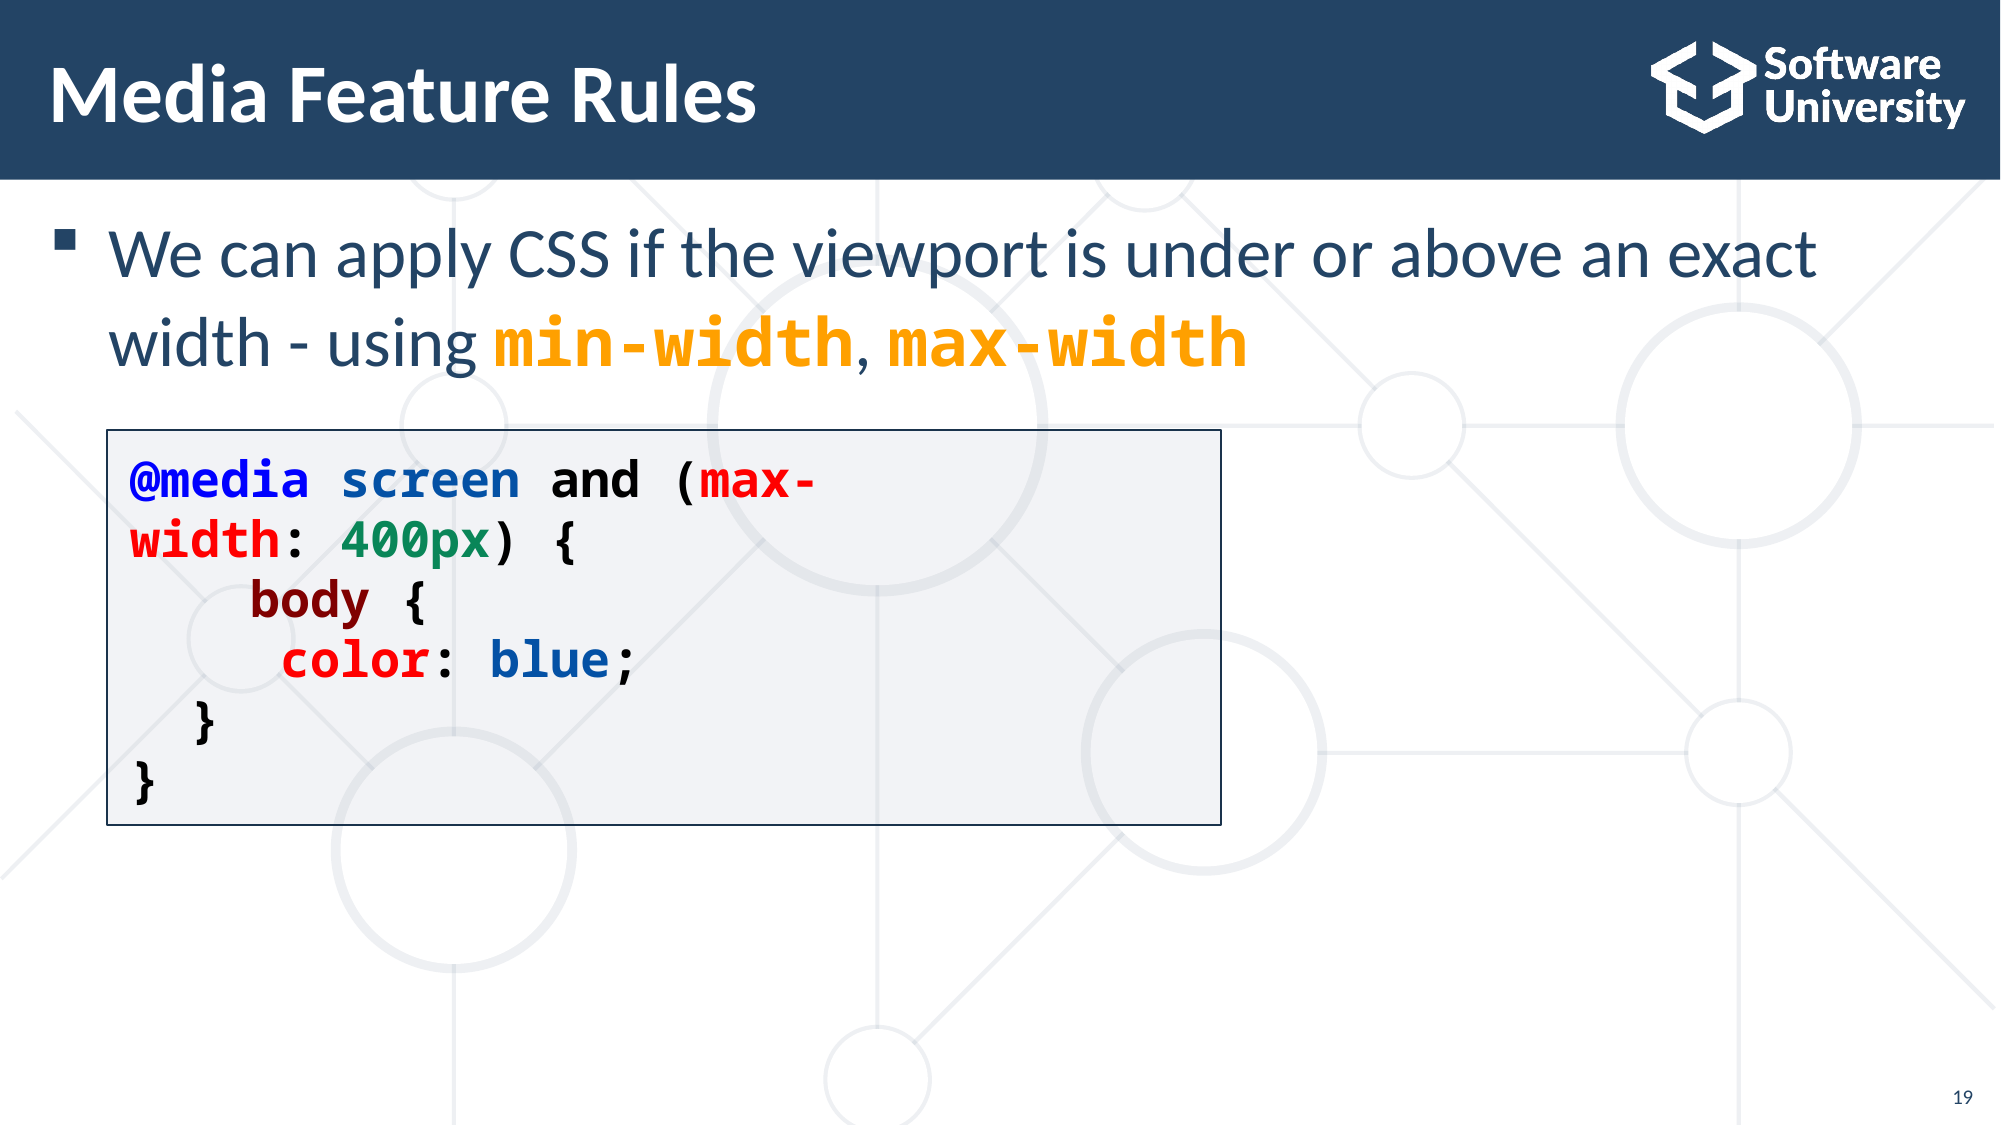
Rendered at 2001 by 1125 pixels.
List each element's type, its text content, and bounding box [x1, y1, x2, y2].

slide_number 19 [1927, 1067, 1989, 1117]
picture [1651, 41, 1966, 134]
list We can apply CSS if the viewport is under or above an exact width - using min-width, max-width [31, 196, 1970, 1104]
text_box @media screen and (max-width: 400px) { body { color: blue; } } [106, 429, 1222, 825]
title Media Feature Rules [31, 16, 1625, 162]
